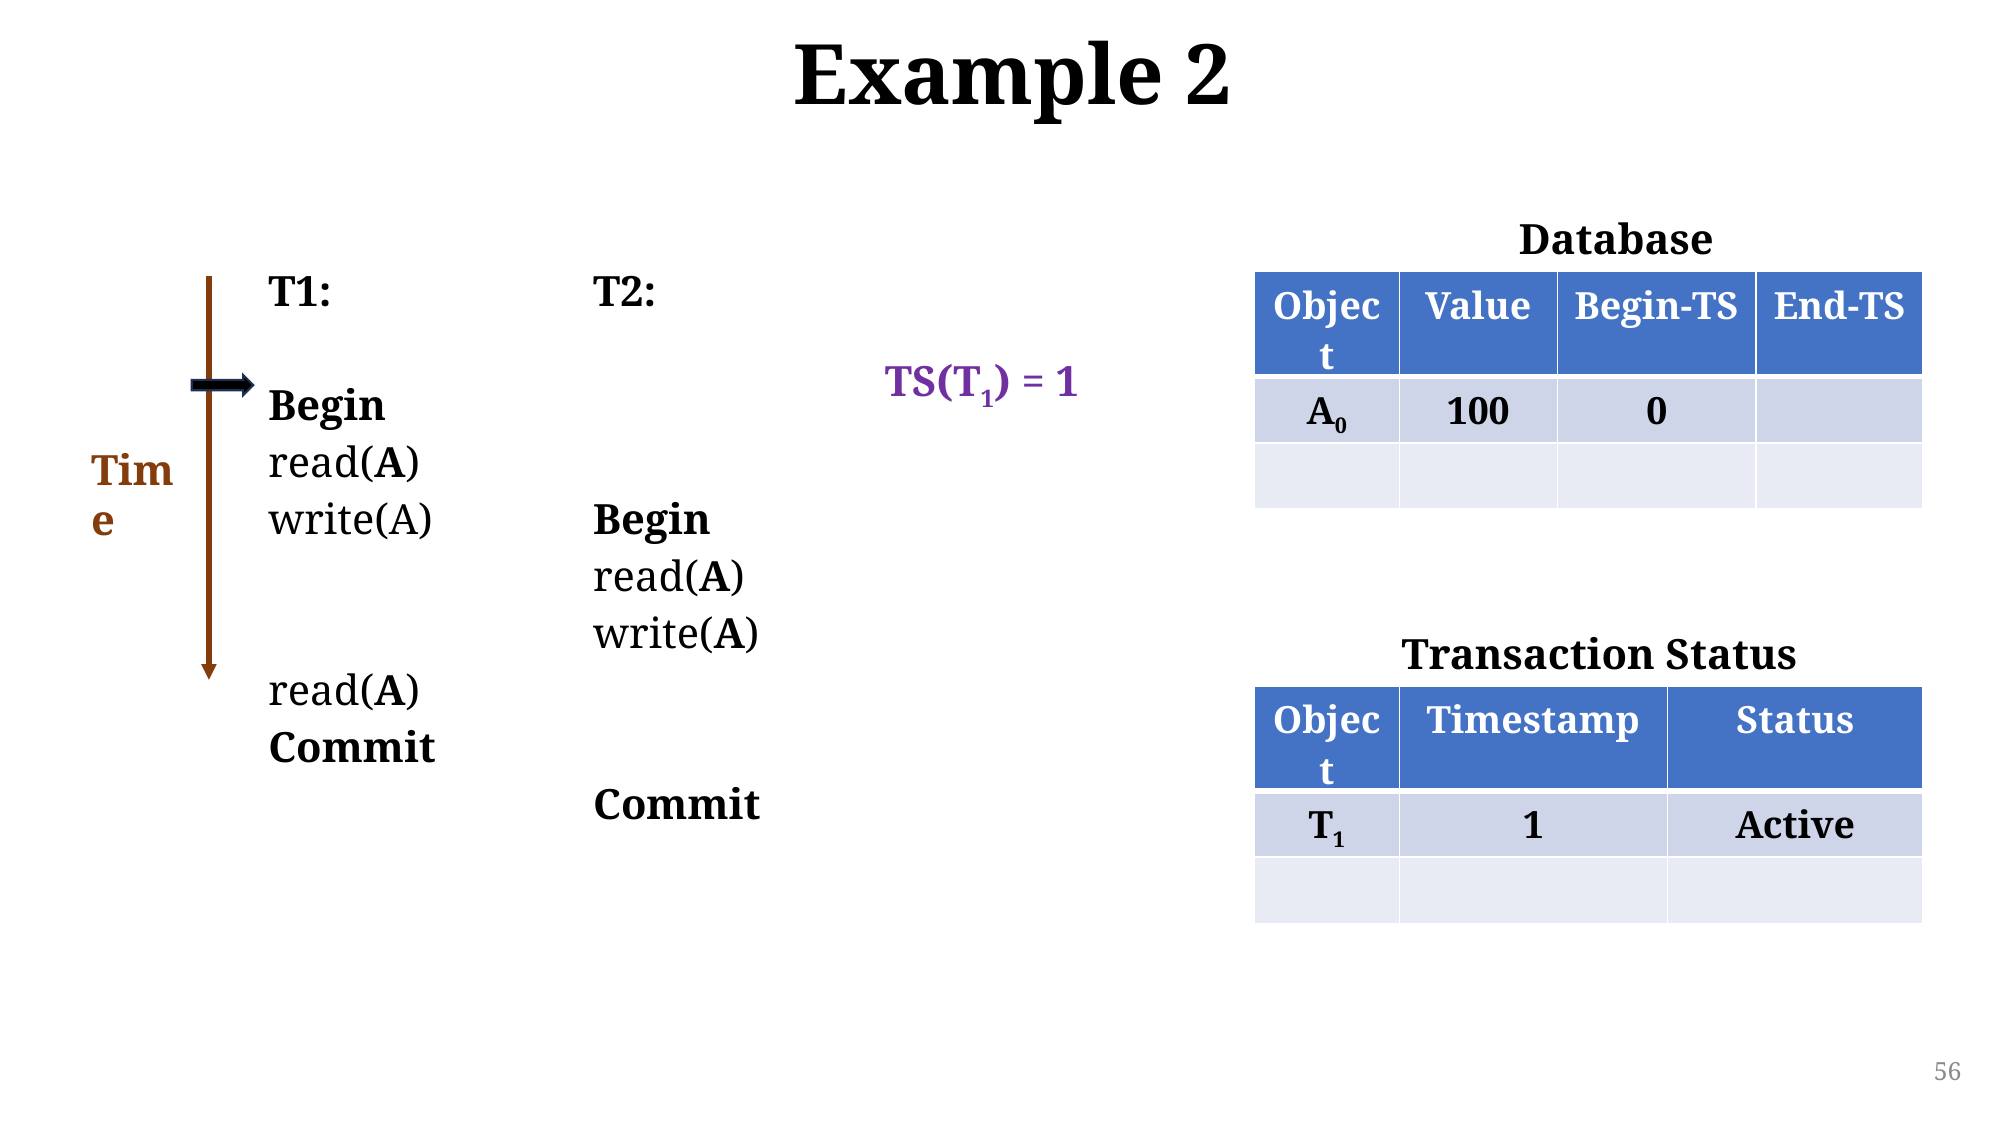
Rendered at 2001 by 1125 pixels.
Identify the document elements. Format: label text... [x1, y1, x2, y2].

table_cell [1400, 858, 1667, 923]
text_box Database [1503, 205, 1729, 271]
table_header Object [1255, 272, 1399, 374]
title Example 2 [150, 3, 1876, 152]
table_header Value [1400, 272, 1557, 374]
table_header T1: Begin read(A) write(A) read(A) Commit [253, 254, 578, 839]
table_header End-TS [1757, 272, 1922, 374]
table_cell [1668, 858, 1922, 923]
table_cell [1757, 444, 1922, 508]
table_cell 100 [1400, 379, 1557, 442]
table_cell [1400, 444, 1557, 508]
table_cell Active [1668, 794, 1922, 856]
table_cell T1 [1255, 794, 1399, 856]
table_cell 1 [1400, 794, 1667, 856]
text_box TS(T1) = 1 [870, 347, 1094, 470]
table_header Begin-TS [1558, 272, 1755, 374]
table_cell 0 [1558, 379, 1755, 442]
slide_number 56 [1526, 1042, 1977, 1103]
table_header T2: Begin read(A) write(A) Commit [578, 254, 886, 839]
text_box [211, 372, 255, 398]
table_cell [1255, 858, 1399, 923]
table_cell A0 [1255, 379, 1399, 442]
table_cell [1558, 444, 1755, 508]
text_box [76, 275, 211, 680]
text_box Transaction Status [1386, 620, 1812, 686]
table_cell [1255, 444, 1399, 508]
table_header Object [1255, 687, 1399, 788]
table_header Status [1668, 687, 1922, 788]
table_cell [1757, 379, 1922, 442]
table_header Timestamp [1400, 687, 1667, 788]
